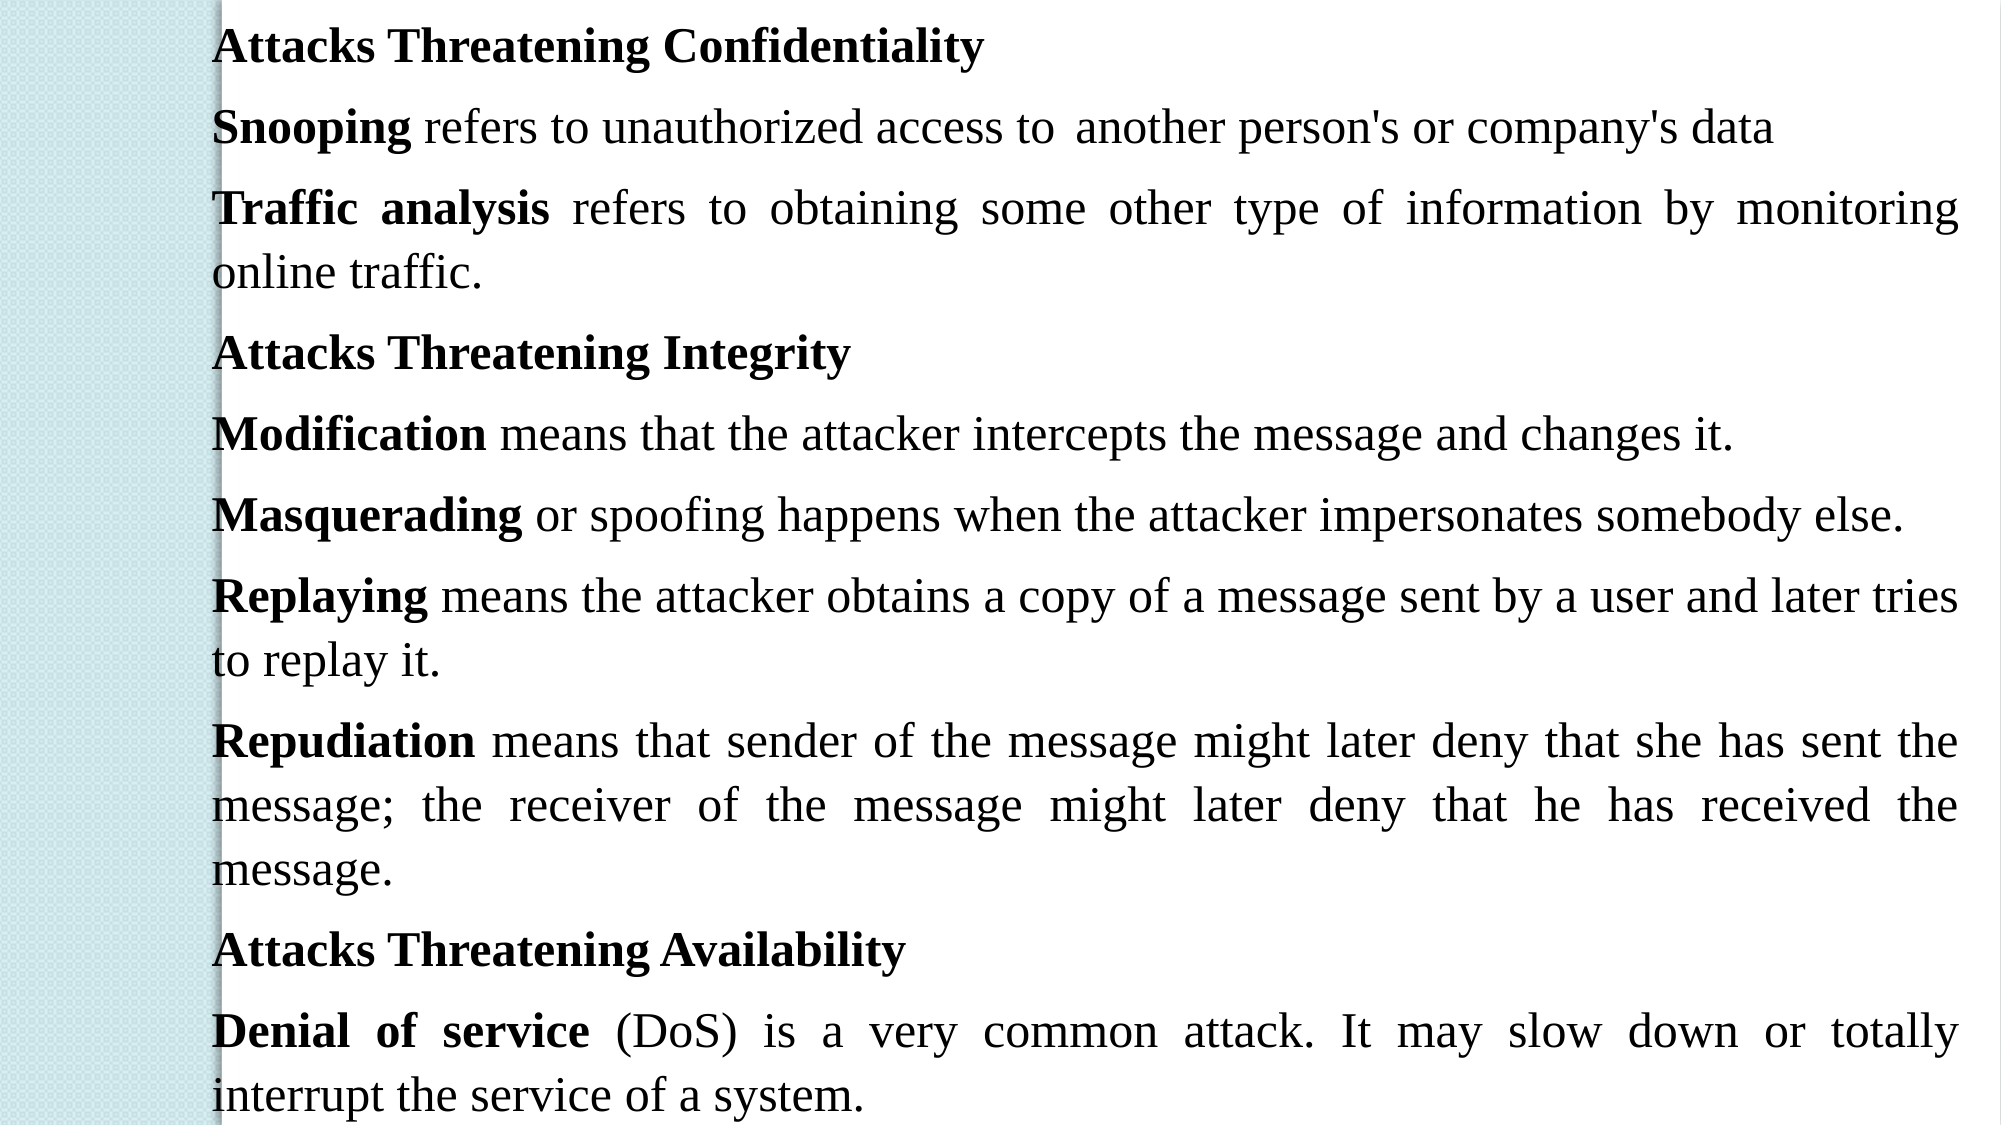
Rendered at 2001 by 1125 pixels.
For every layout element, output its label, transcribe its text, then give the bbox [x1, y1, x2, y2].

text_box Attacks Threatening Confidentiality Snooping refers to unauthorized access to another person's or company's data Traffic analysis refers to obtaining some other type of information by monitoring online traffic. Attacks Threatening Integrity Modification means that the attacker intercepts the message and changes it. Masquerading or spoofing happens when the attacker impersonates somebody else. Replaying means the attacker obtains a copy of a message sent by a user and later tries to replay it. Repudiation means that sender of the message might later deny that she has sent the message; the receiver of the message might later deny that he has received the message. Attacks Threatening Availability Denial of service (DoS) is a very common attack. It may slow down or totally interrupt the service of a system. [196, 1, 1976, 1125]
